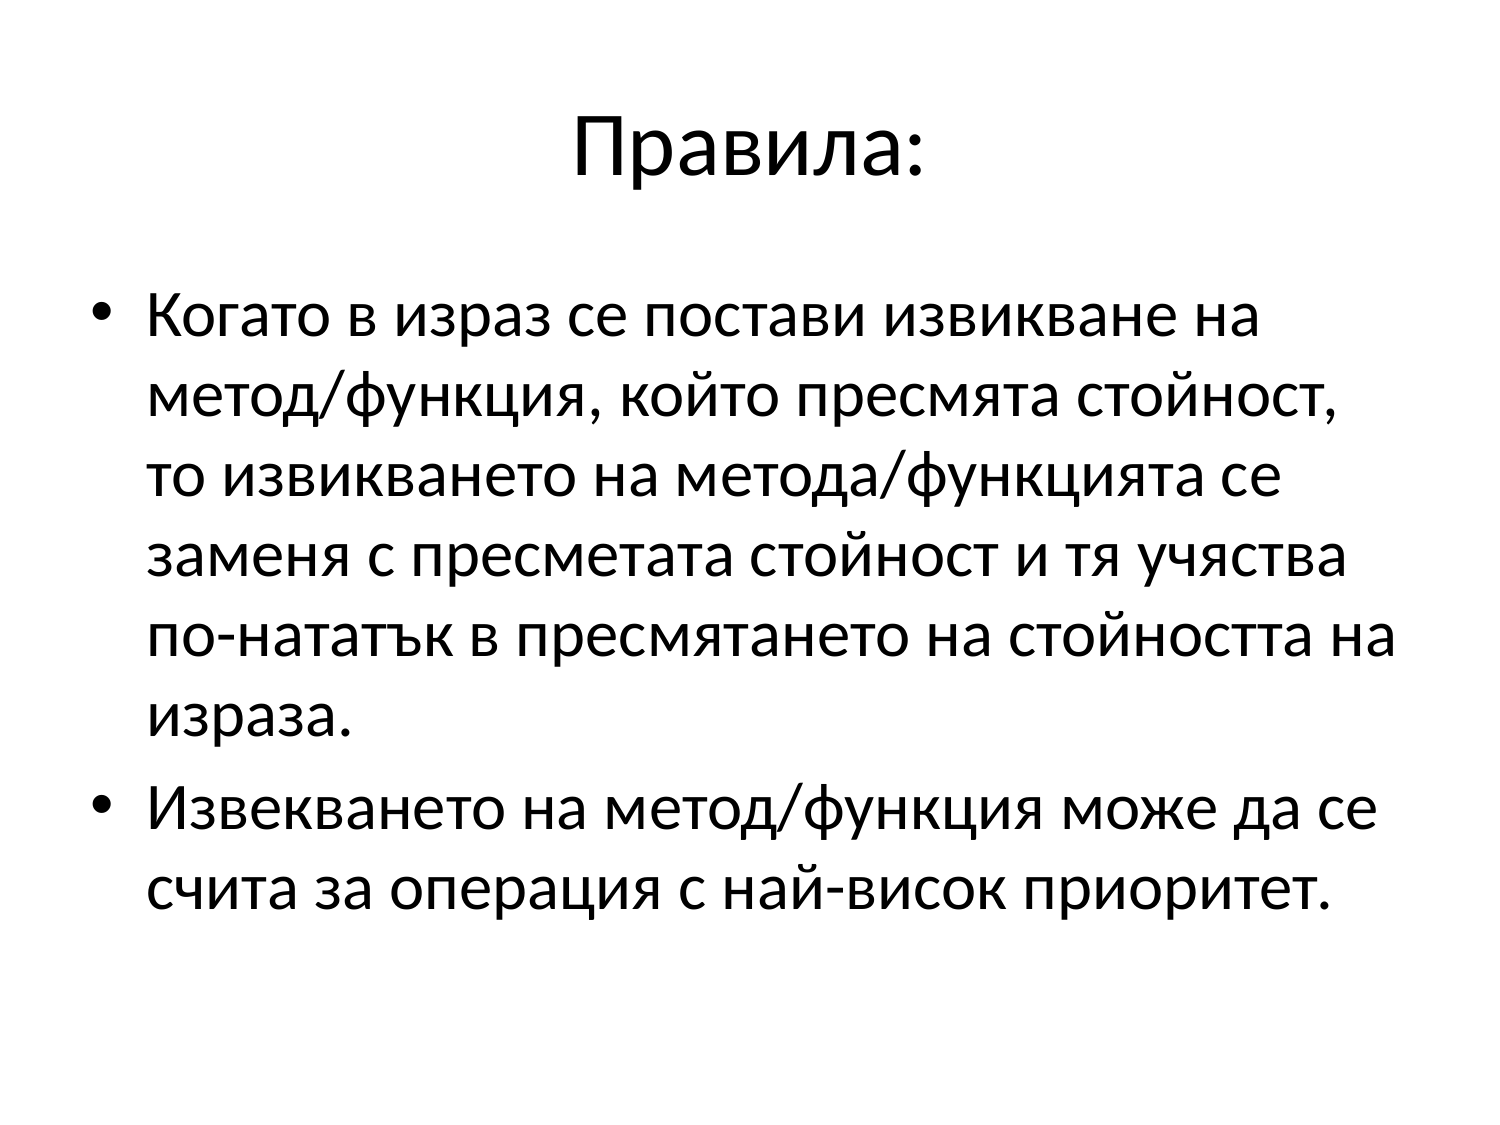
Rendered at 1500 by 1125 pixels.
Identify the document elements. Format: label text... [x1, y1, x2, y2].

title Правила: [75, 45, 1425, 233]
list Когато в израз се постави извикване на метод/функция, който пресмята стойност, то извикването на метода/функцията се заменя с пресметата стойност и тя учяства по-нататък в пресмятането на стойността на израза. Извекването на метод/функция може да се счита за операция с най-висок приоритет. [75, 262, 1425, 1005]
